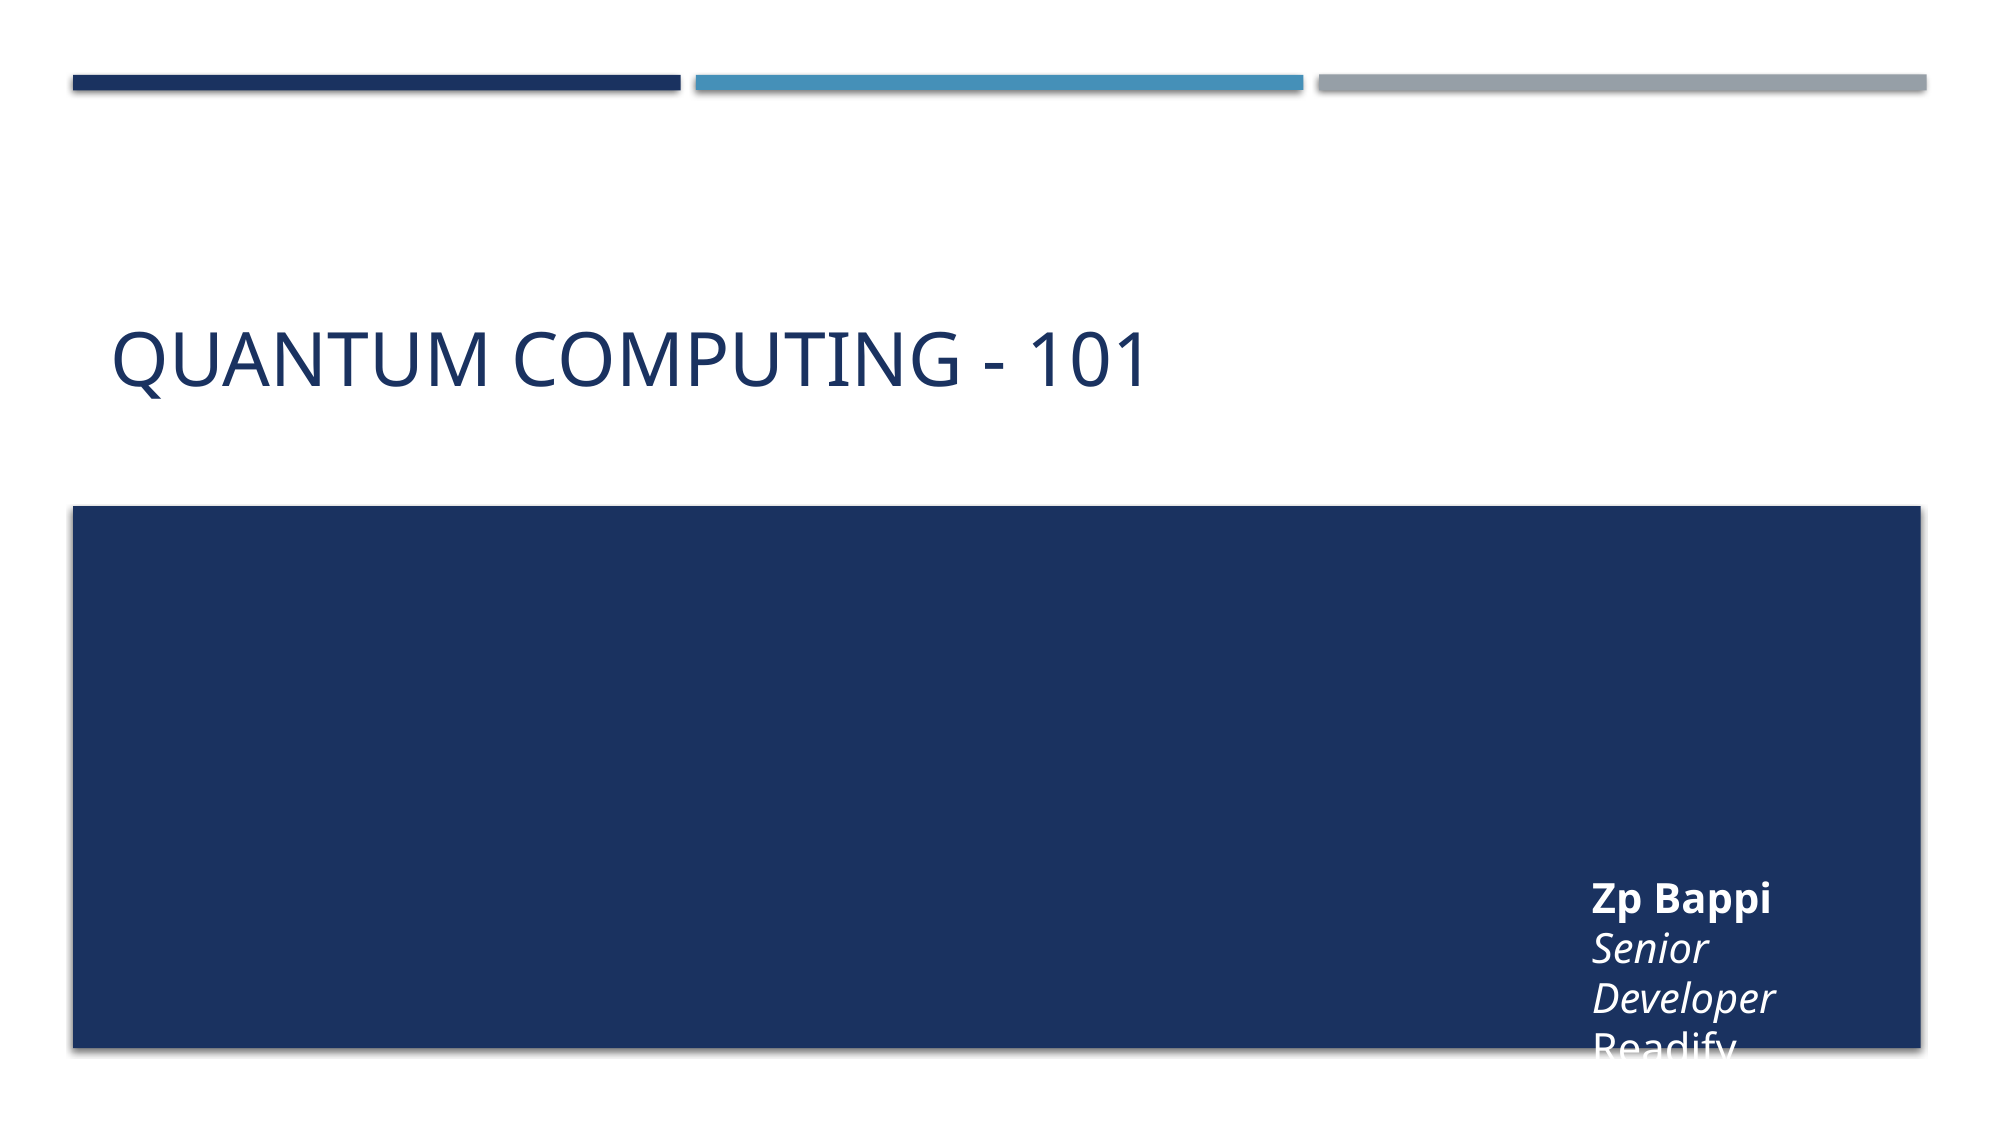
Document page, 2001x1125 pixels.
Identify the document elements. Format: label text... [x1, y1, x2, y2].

title Quantum Computing - 101 [95, 167, 1899, 410]
text_box Zp Bappi Senior Developer Readify [1577, 864, 1908, 1080]
